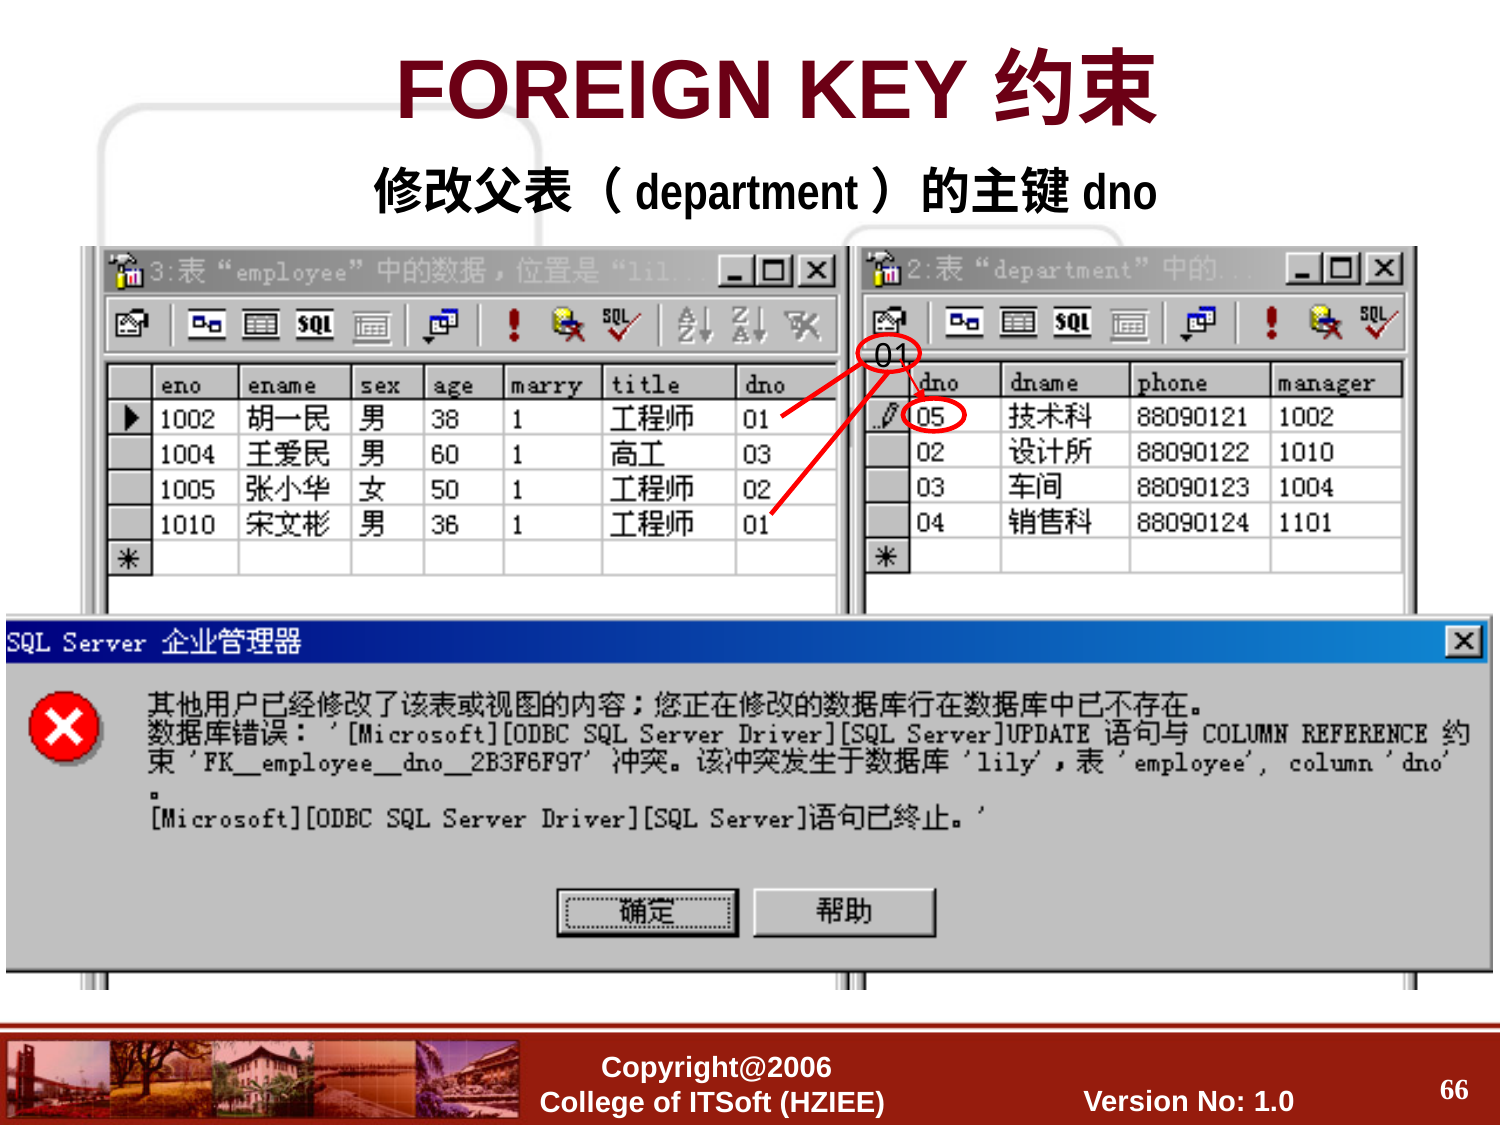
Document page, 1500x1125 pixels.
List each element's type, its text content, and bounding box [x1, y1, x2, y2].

text_box FOREIGN KEY 约束 [106, 25, 1450, 164]
picture [0, 0, 1500, 1125]
text_box 修改父表（department）的主键dno [358, 164, 1173, 228]
